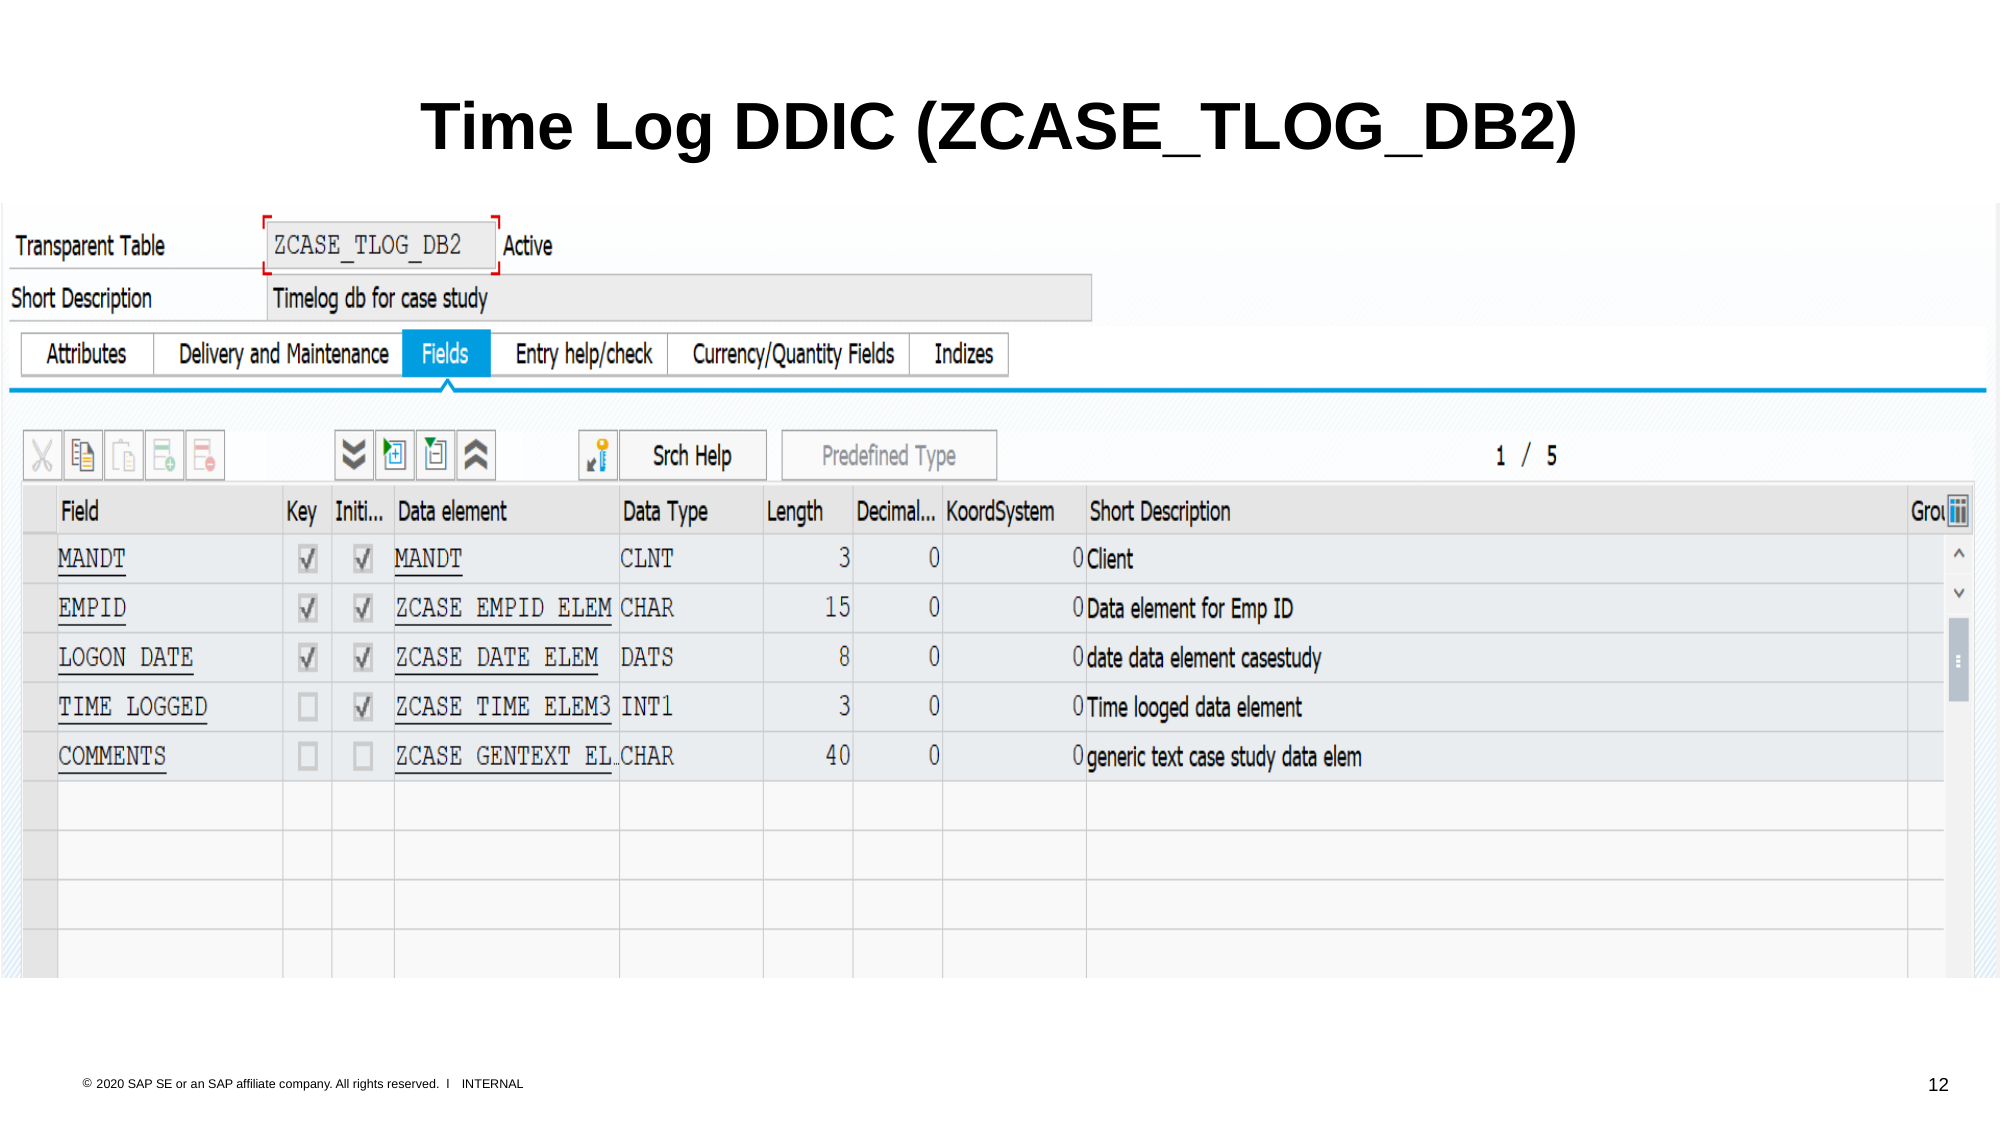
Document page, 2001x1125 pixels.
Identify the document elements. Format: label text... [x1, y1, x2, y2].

picture [0, 203, 2000, 978]
title Time Log DDIC (ZCASE_TLOG_DB2) [82, 82, 1918, 201]
